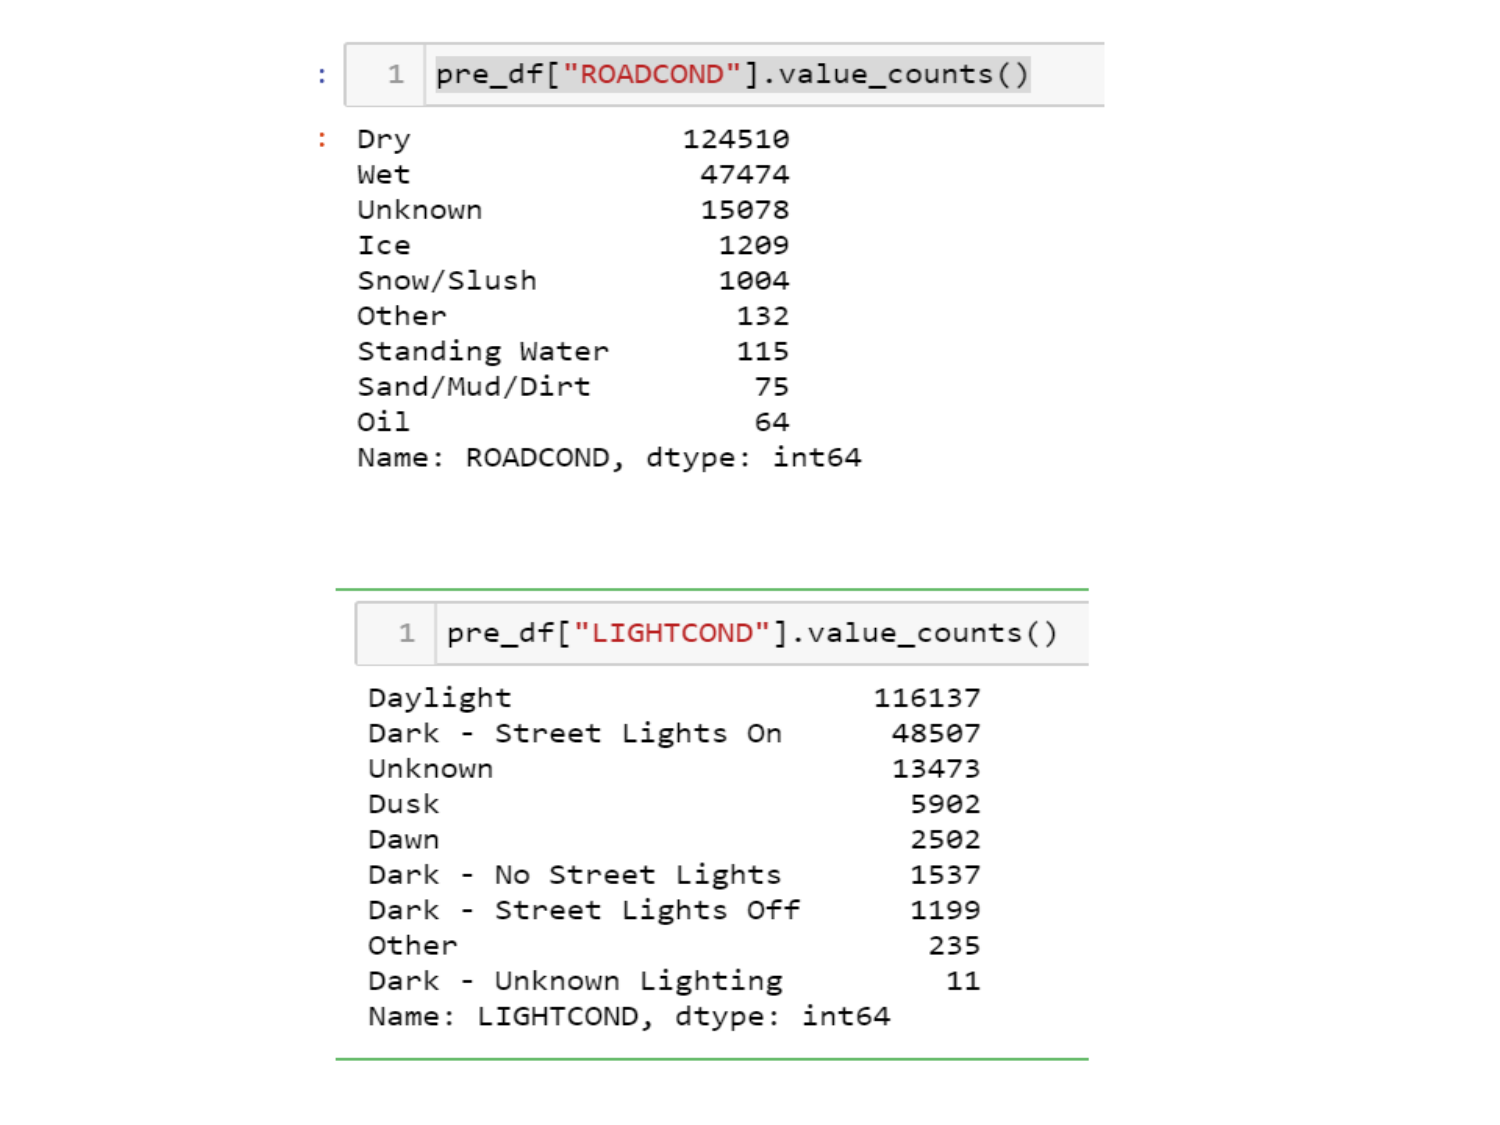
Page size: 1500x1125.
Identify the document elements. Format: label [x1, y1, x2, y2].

picture [199, 12, 1213, 1088]
